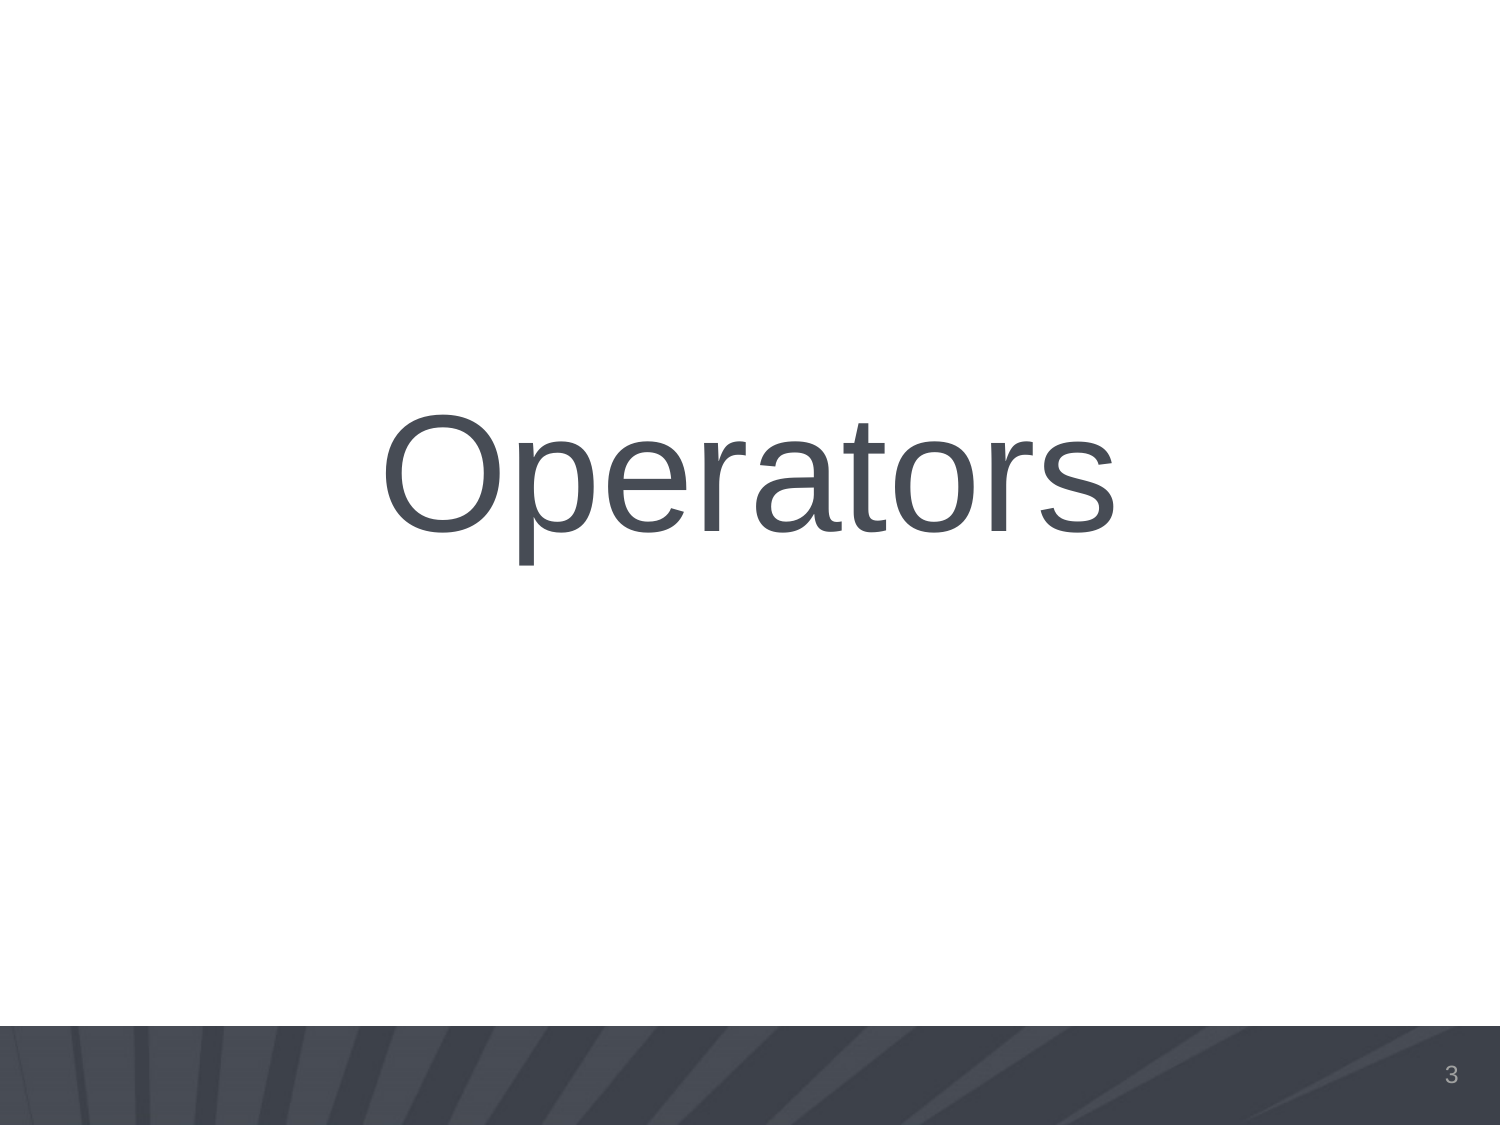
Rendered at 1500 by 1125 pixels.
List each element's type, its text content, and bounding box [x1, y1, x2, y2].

slide_number 2 [1332, 1043, 1474, 1104]
list Operators [25, 356, 1474, 999]
picture [0, 1026, 1500, 1125]
